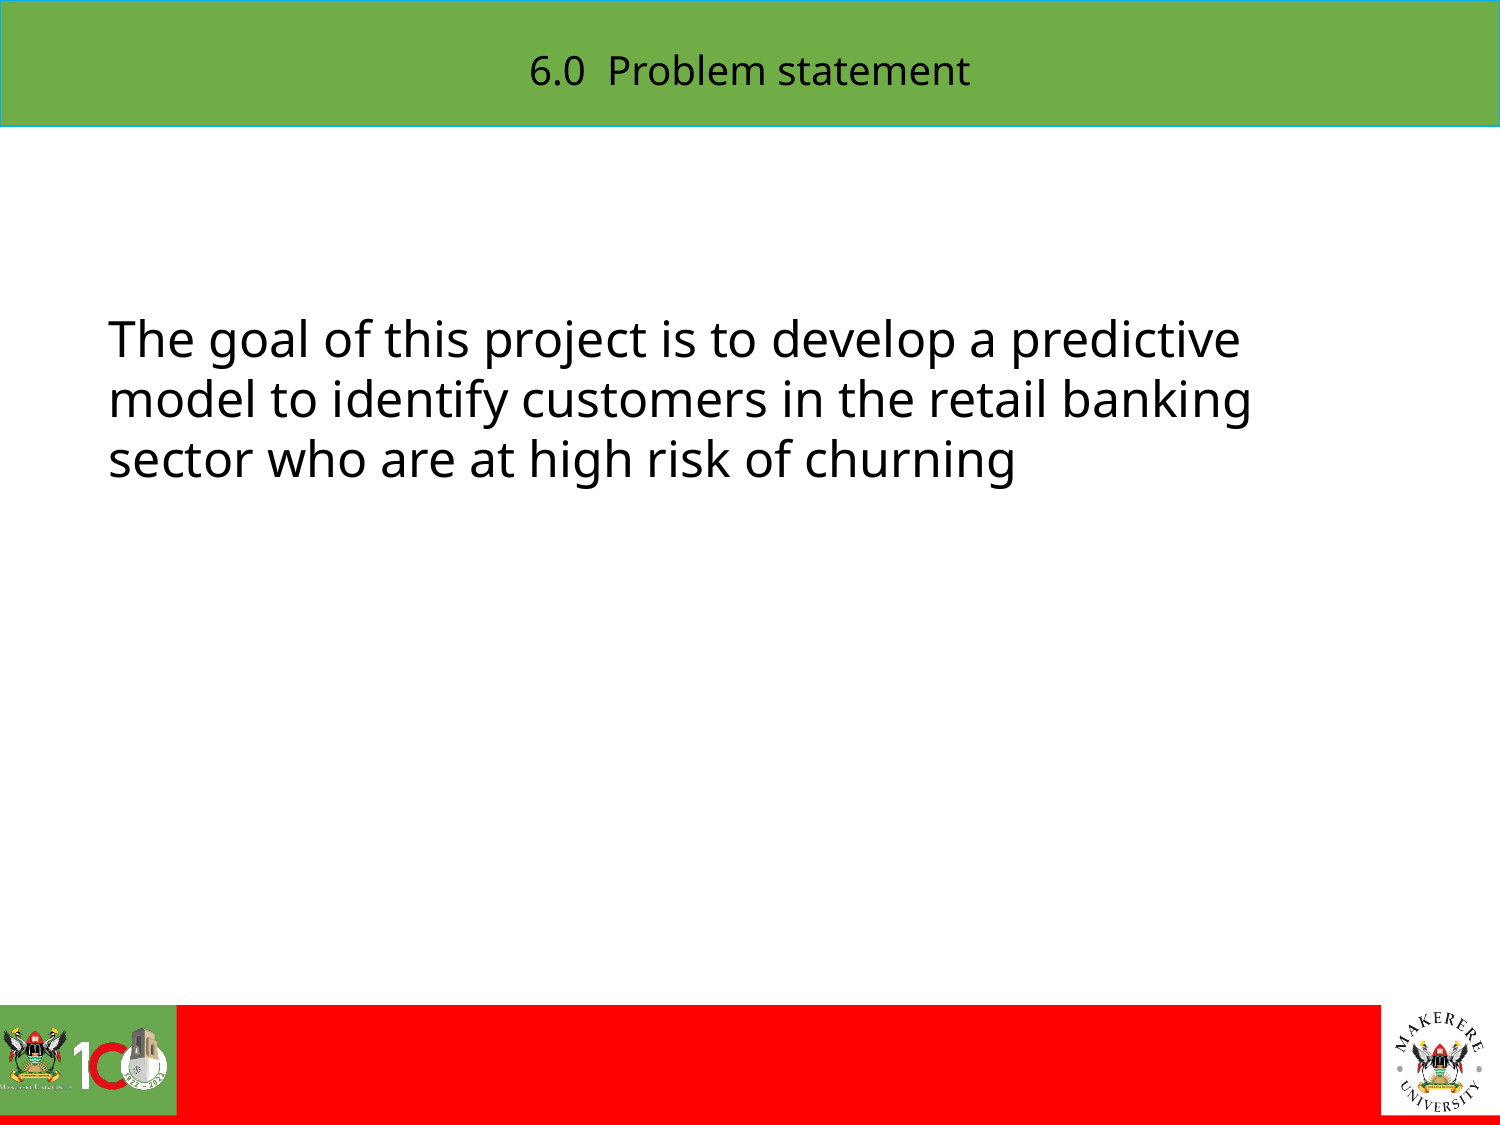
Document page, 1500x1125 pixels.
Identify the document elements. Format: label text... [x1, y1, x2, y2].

picture [1385, 1011, 1495, 1112]
text_box The goal of this project is to develop a predictive model to identify customers in the retail banking sector who are at high risk of churning [94, 299, 1406, 495]
picture [0, 1024, 175, 1093]
title 6.0 Problem statement [225, 34, 1275, 101]
